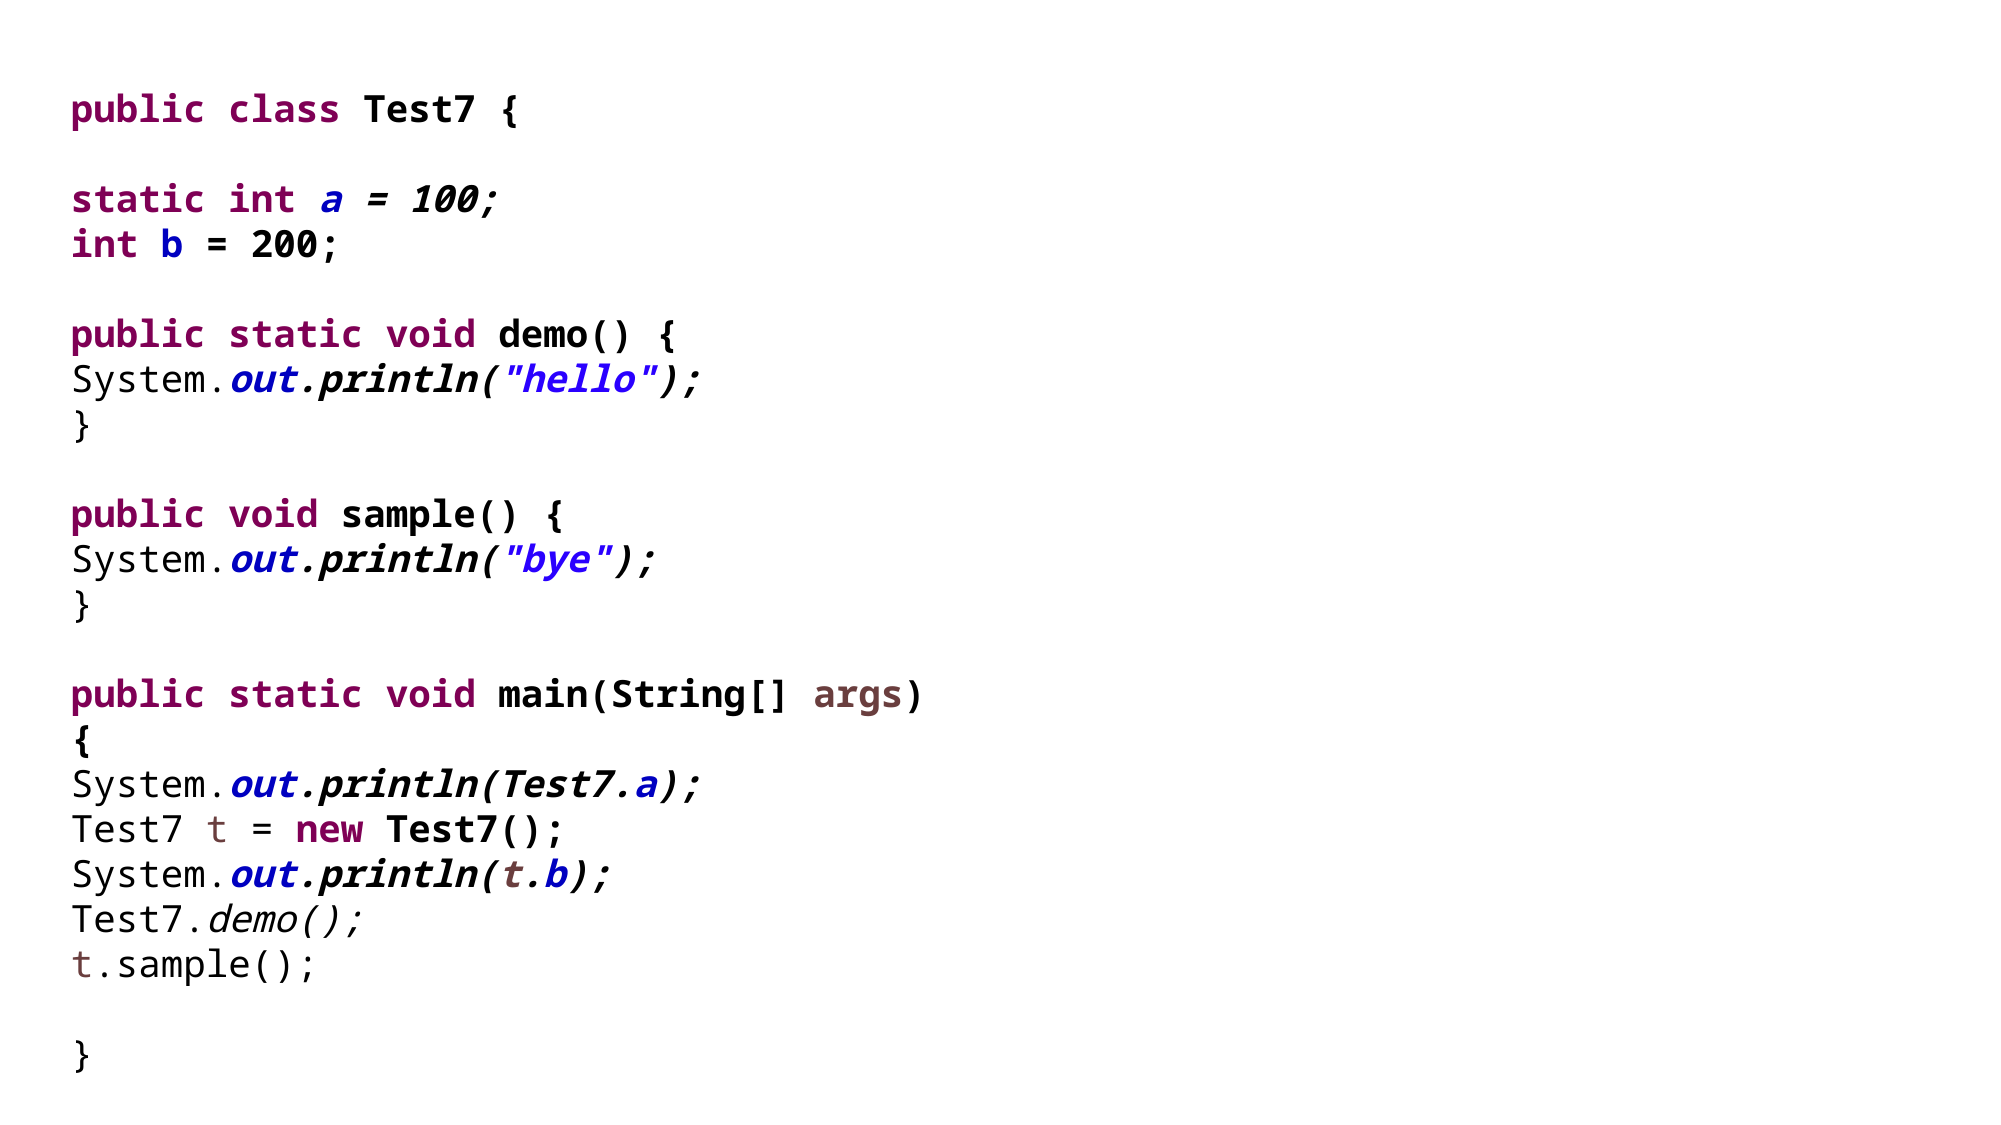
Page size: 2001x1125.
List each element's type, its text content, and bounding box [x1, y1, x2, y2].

text_box public class Test7 { static int a = 100; int b = 200; public static void demo() { System.out.println("hello"); } public void sample() { System.out.println("bye"); } public static void main(String[] args) { System.out.println(Test7.a); Test7 t = new Test7(); System.out.println(t.b); Test7.demo(); t.sample(); } [56, 77, 954, 1083]
